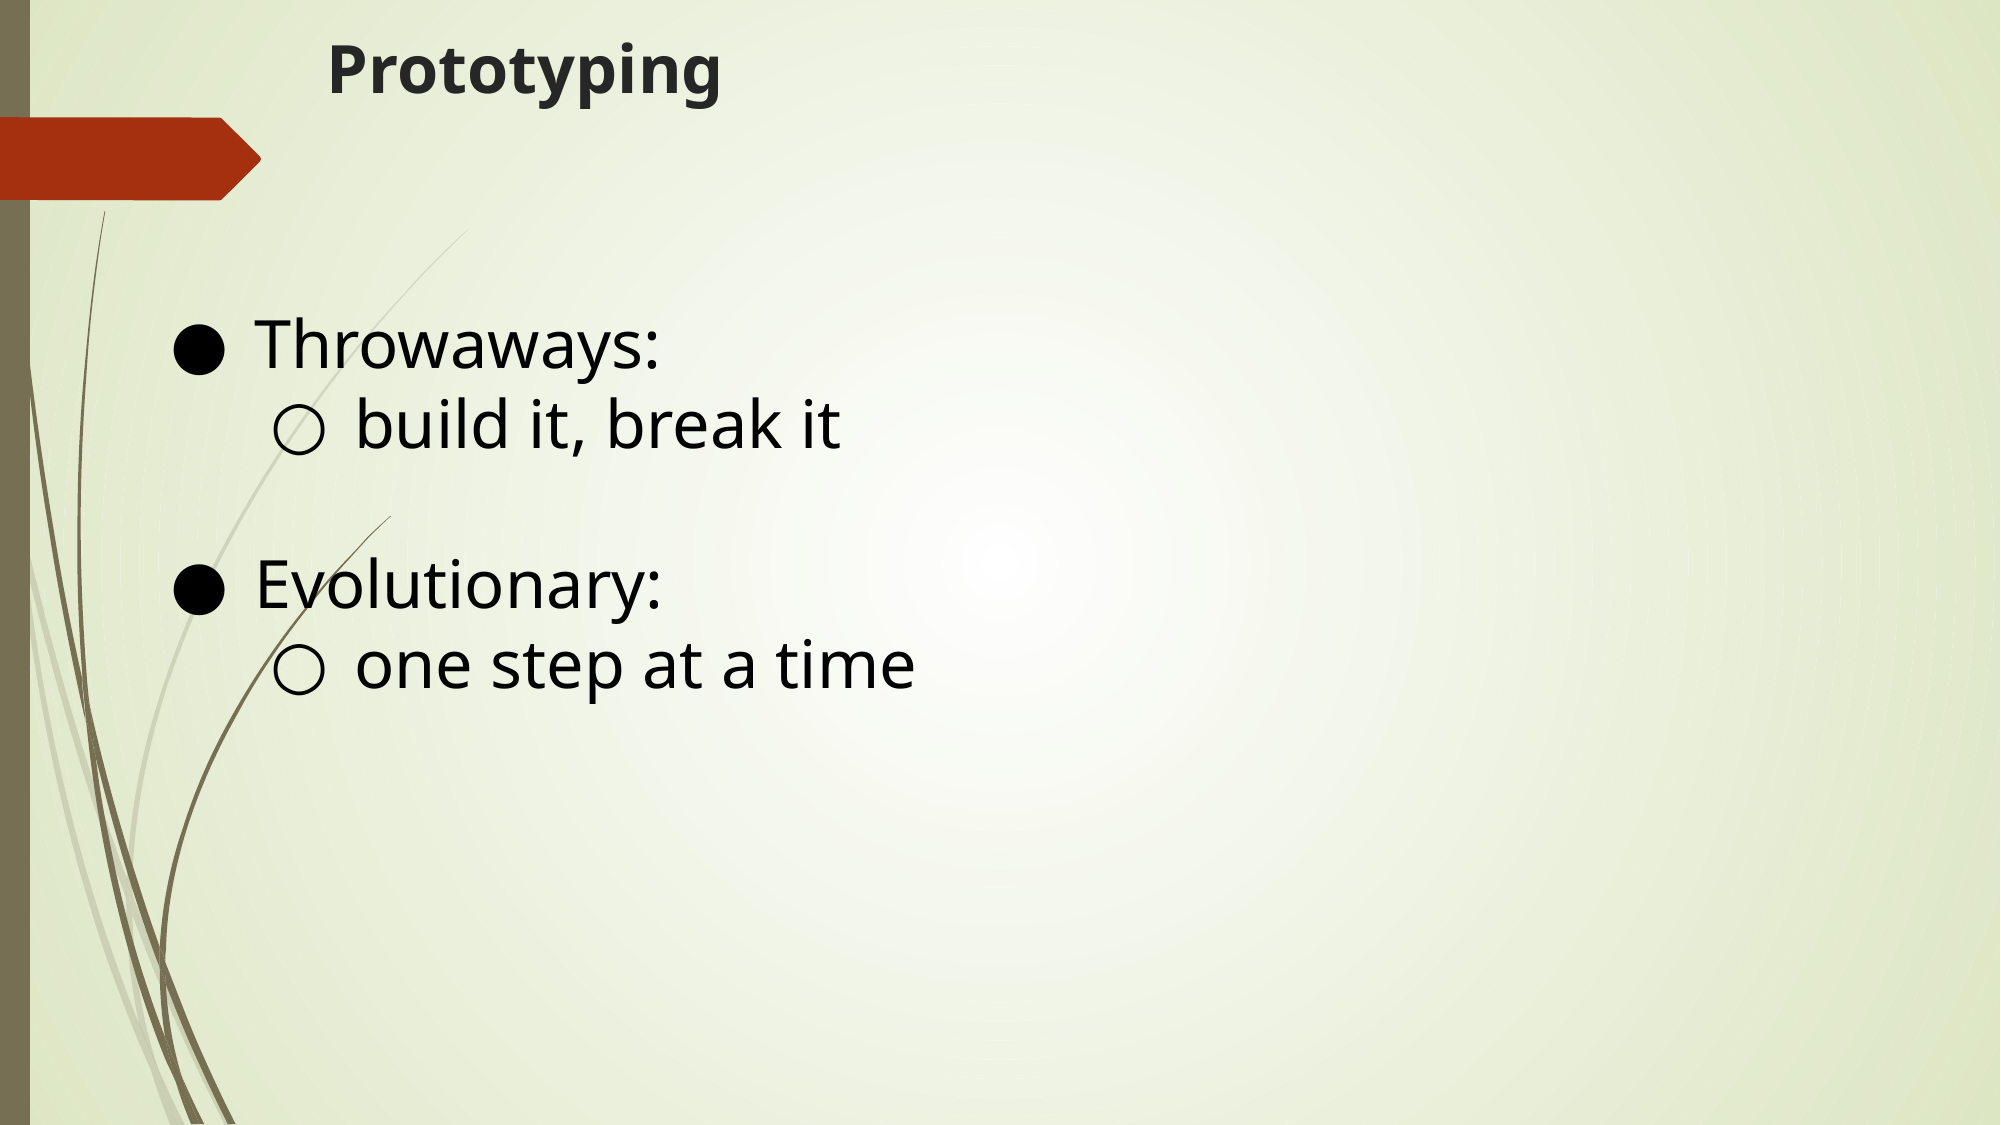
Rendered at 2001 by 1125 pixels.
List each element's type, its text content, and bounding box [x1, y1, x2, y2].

text_box Throwaways: build it, break it Evolutionary: one step at a time [134, 201, 1856, 1018]
title Prototyping [311, 19, 1774, 201]
